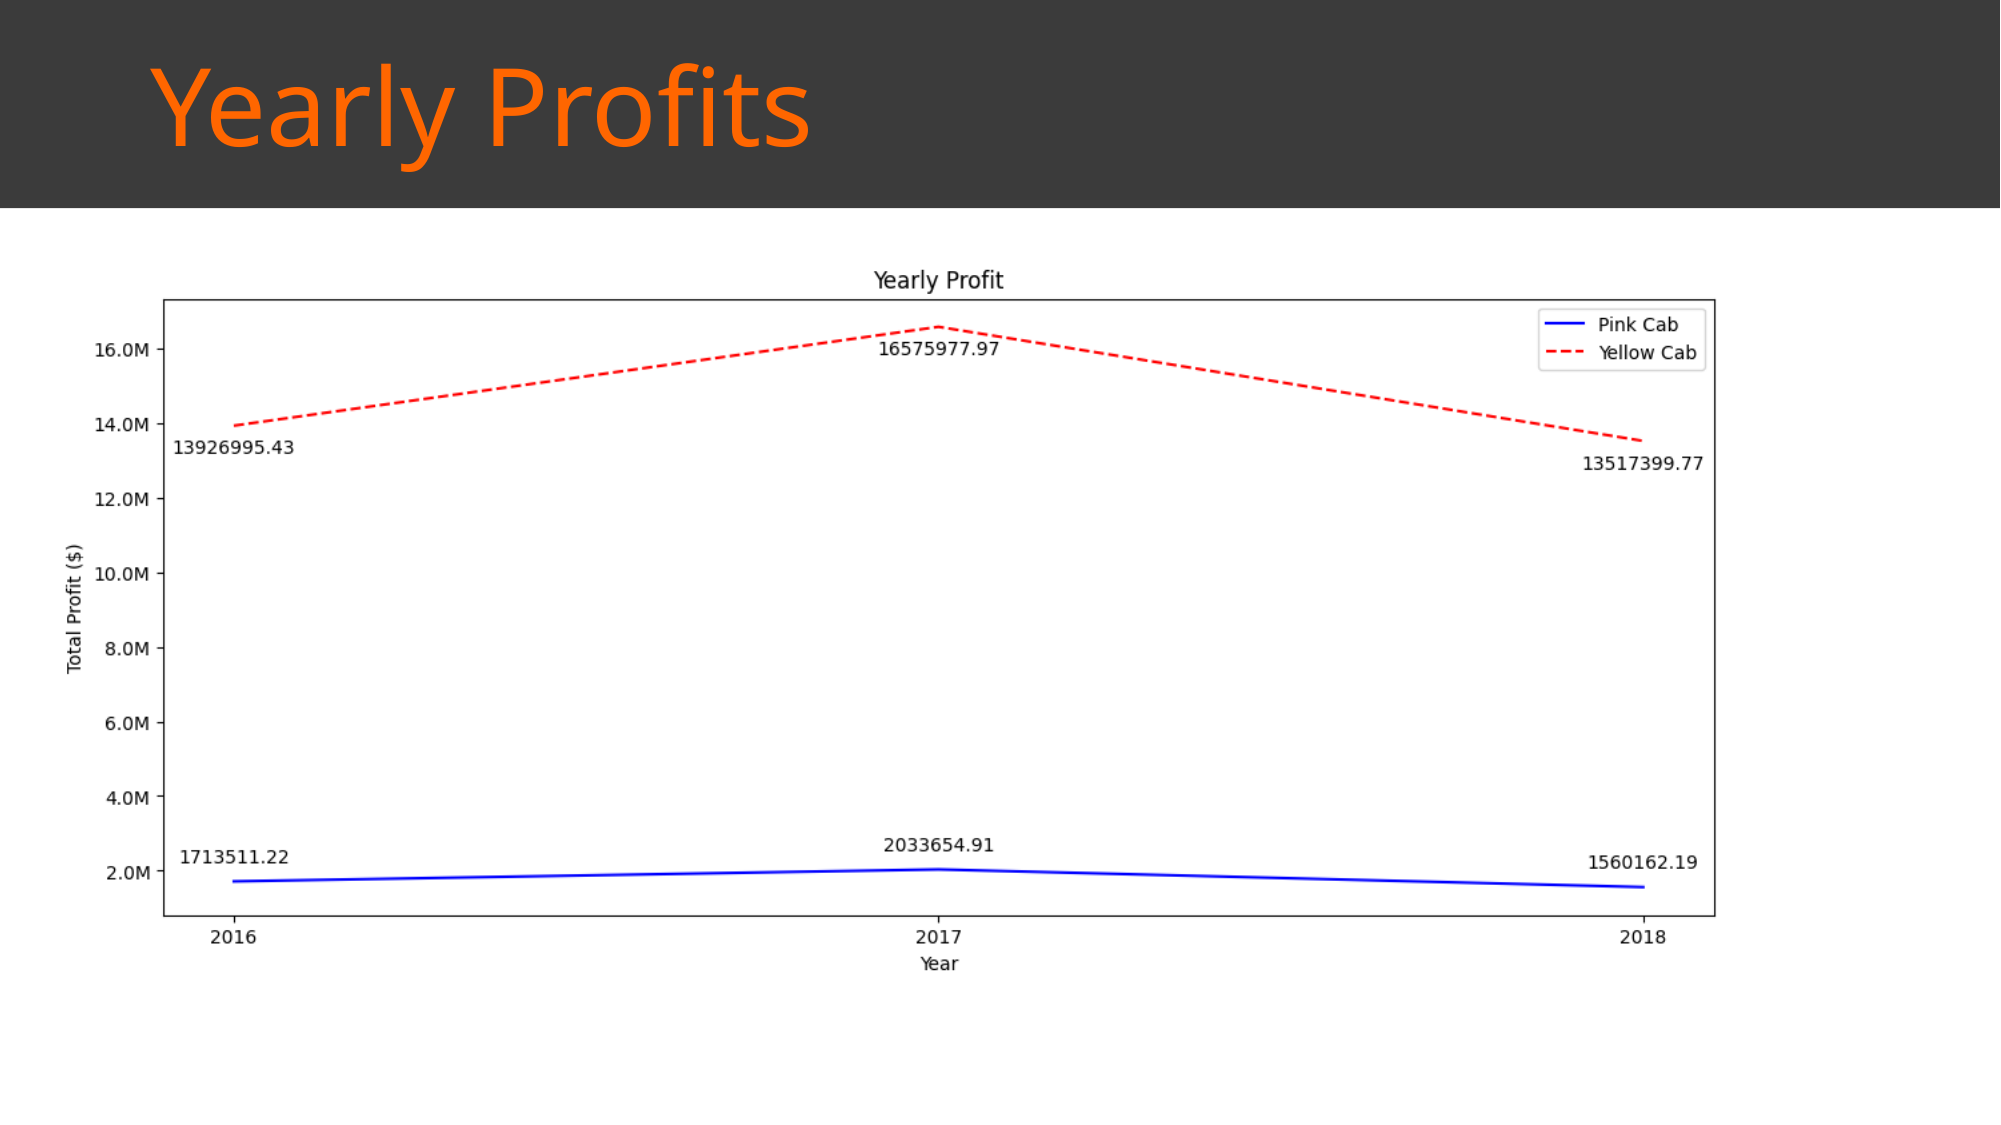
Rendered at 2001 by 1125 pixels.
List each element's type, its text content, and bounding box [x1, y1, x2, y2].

title [0, 0, 2000, 209]
text_box Yearly Profits [135, 30, 1396, 176]
picture [57, 262, 1721, 981]
